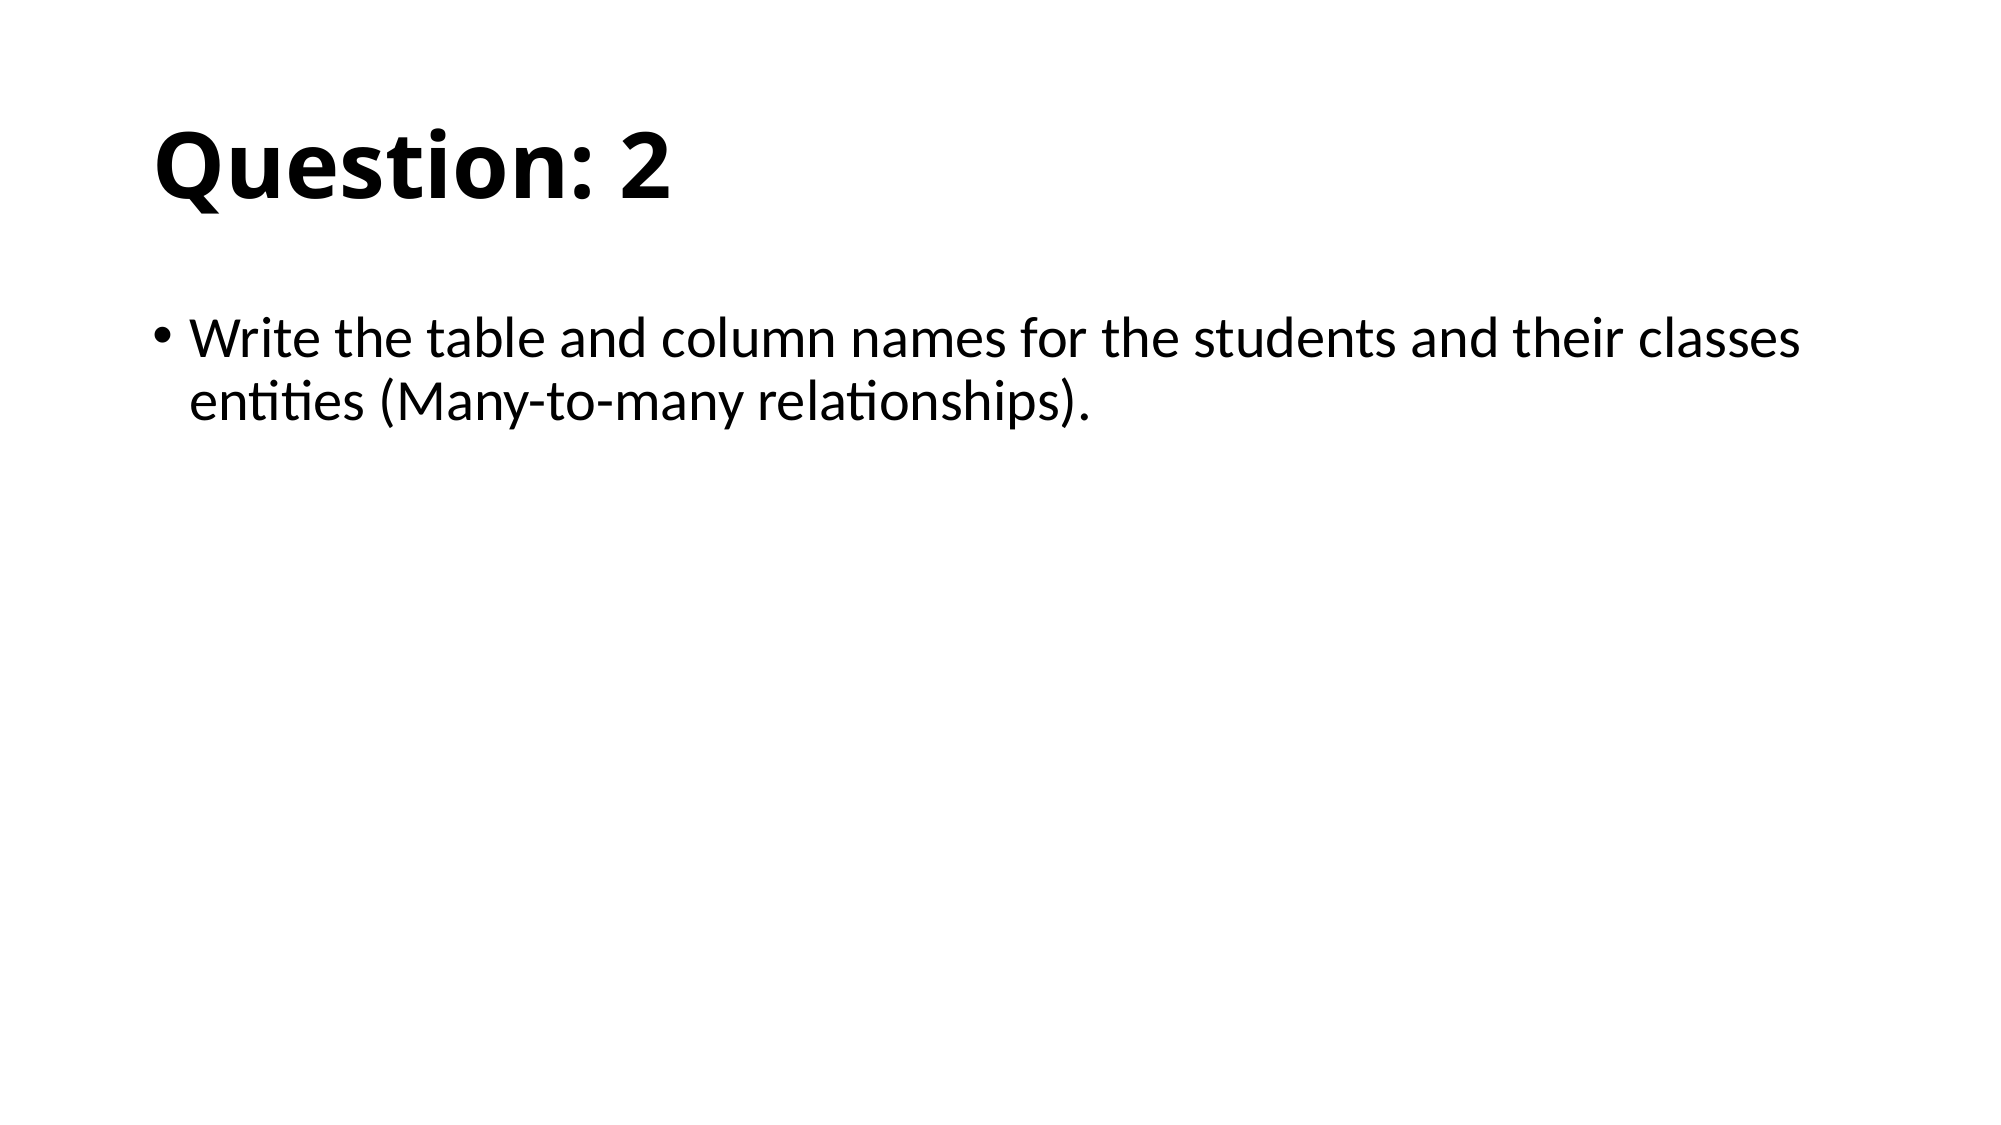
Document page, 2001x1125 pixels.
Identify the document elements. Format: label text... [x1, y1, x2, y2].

title Question: 2 [137, 59, 1863, 278]
list Write the table and column names for the students and their classes entities (Many-to-many relationships). [137, 299, 1863, 1014]
